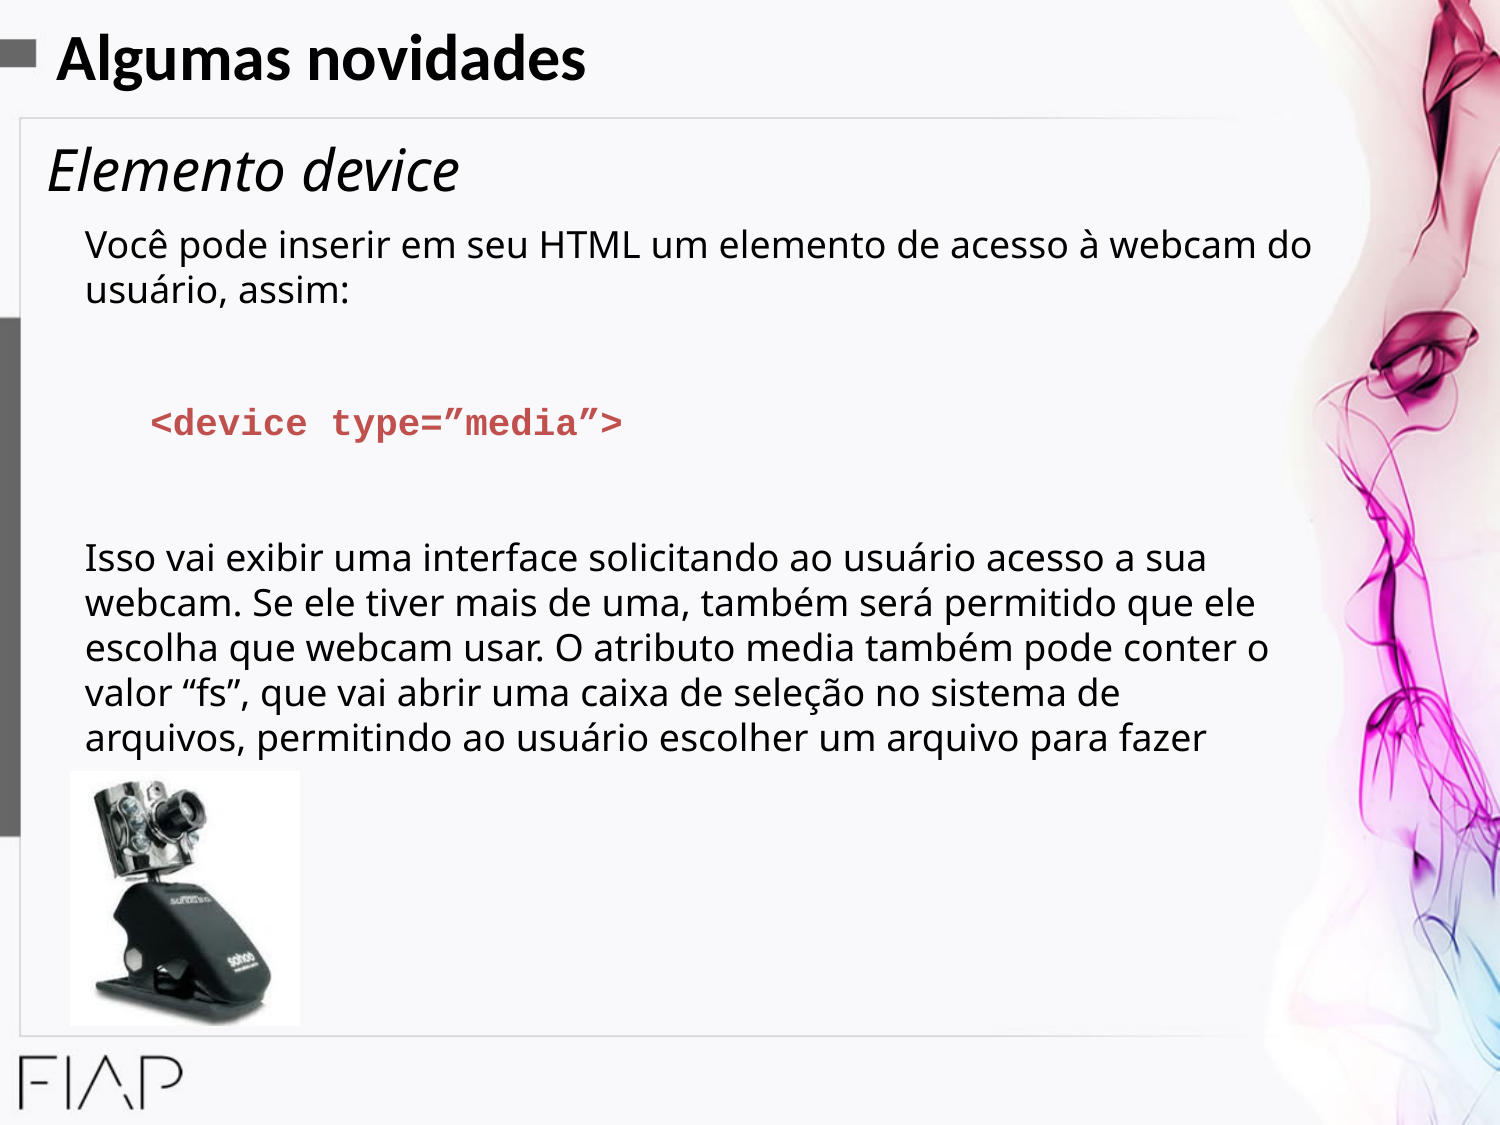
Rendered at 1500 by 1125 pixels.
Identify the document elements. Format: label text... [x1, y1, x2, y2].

list Algumas novidades [41, 7, 1306, 102]
text_box Isso vai exibir uma interface solicitando ao usuário acesso a sua webcam. Se ele tiver mais de uma, também será permitido que ele escolha que webcam usar. O atributo media também pode conter o valor “fs”, que vai abrir uma caixa de seleção no sistema de arquivos, permitindo ao usuário escolher um arquivo para fazer stream. [70, 527, 1294, 812]
text_box <device type=”media”> [135, 390, 1156, 451]
text_box Você pode inserir em seu HTML um elemento de acesso à webcam do usuário, assim: [70, 213, 1412, 319]
text_box Elemento device [31, 125, 476, 211]
picture [0, 0, 1500, 1125]
